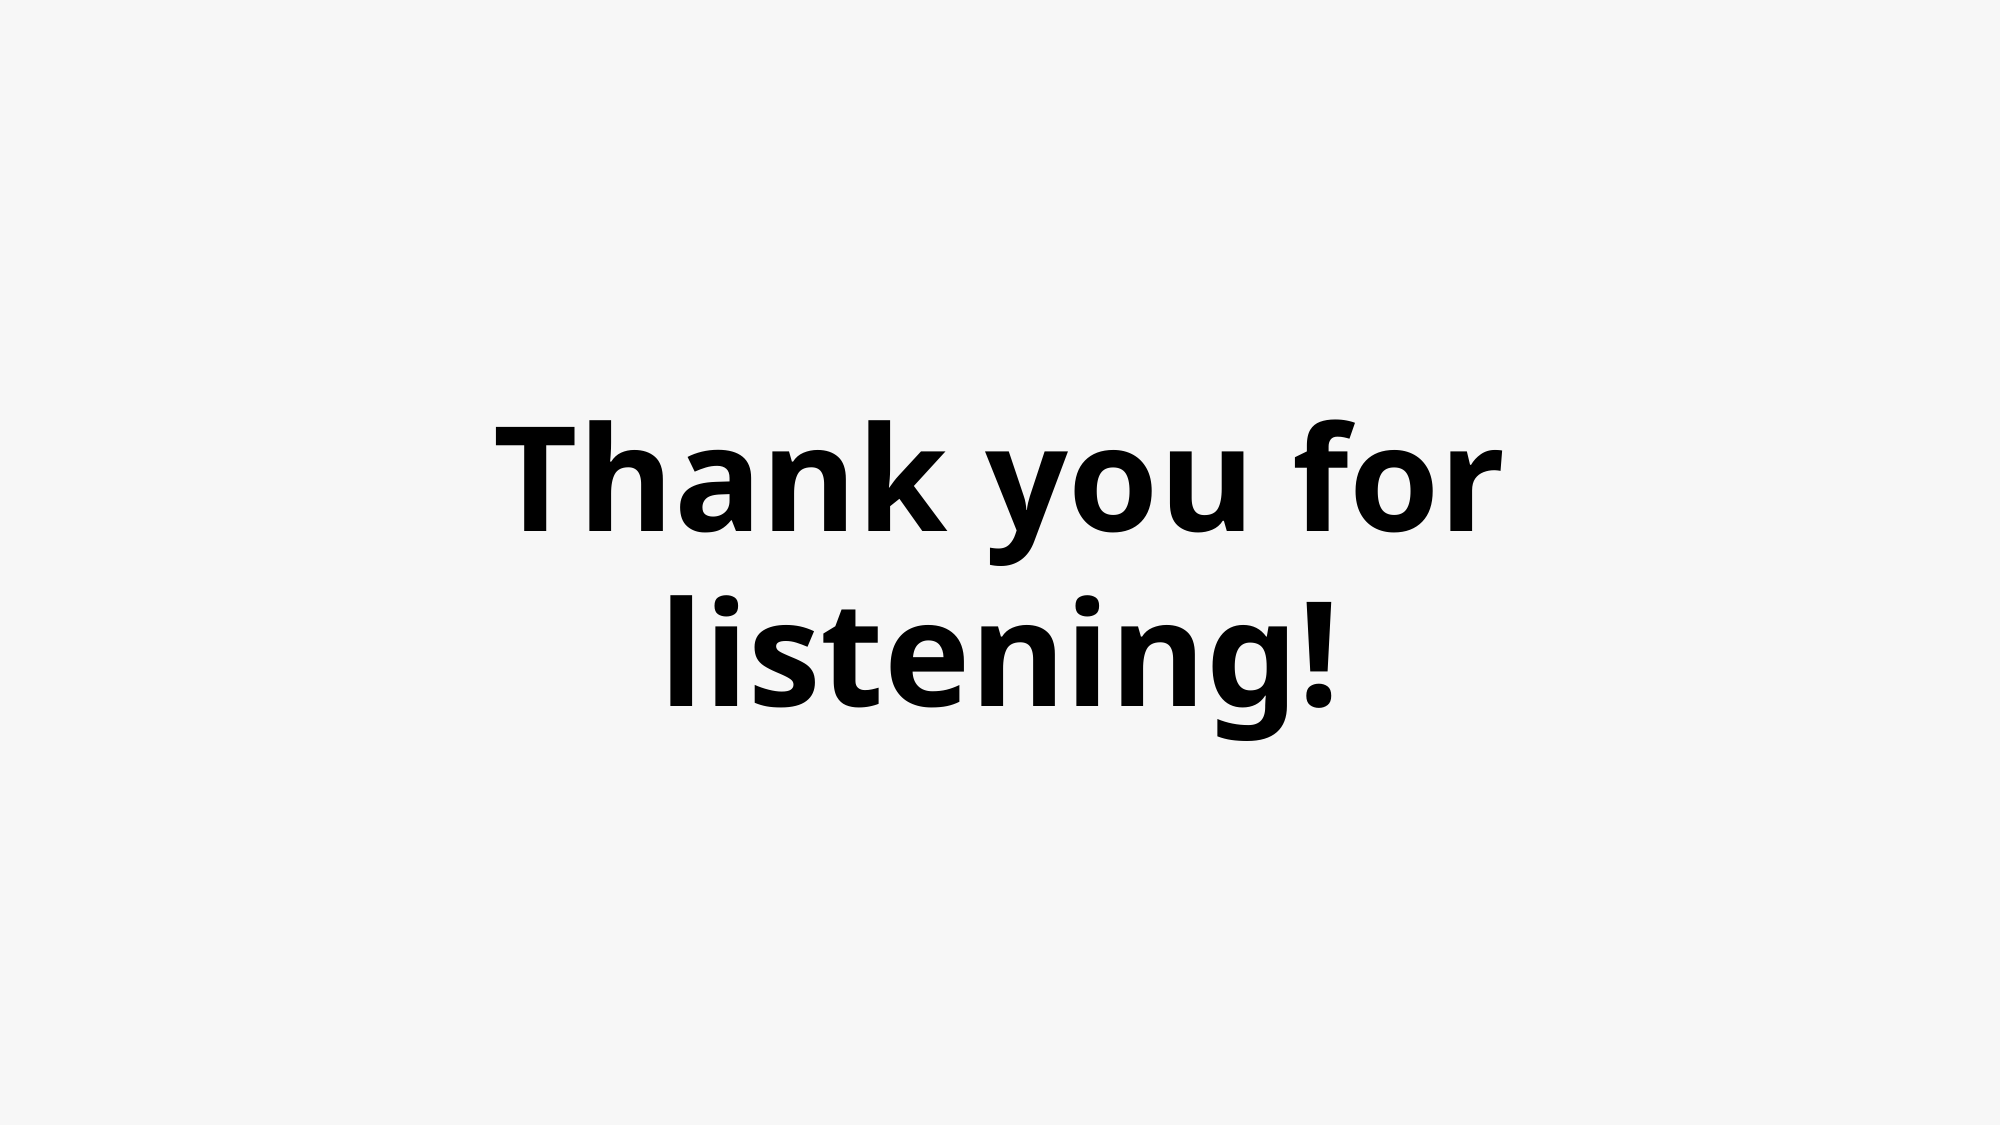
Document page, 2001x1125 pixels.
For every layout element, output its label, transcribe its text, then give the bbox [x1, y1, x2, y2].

text_box Thank you for listening! [351, 378, 1649, 743]
